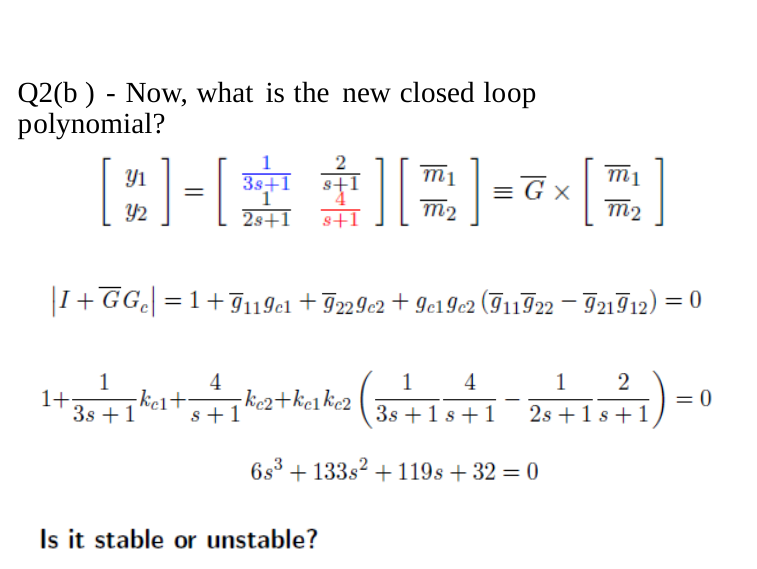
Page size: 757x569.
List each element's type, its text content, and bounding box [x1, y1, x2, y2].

picture [28, 512, 321, 558]
picture [32, 271, 709, 323]
text_box Q2(b ) - Now, what is the new closed loop polynomial? [15, 77, 693, 112]
picture [220, 454, 545, 491]
text_box [0, 58, 757, 120]
picture [32, 359, 714, 436]
picture [96, 139, 669, 232]
